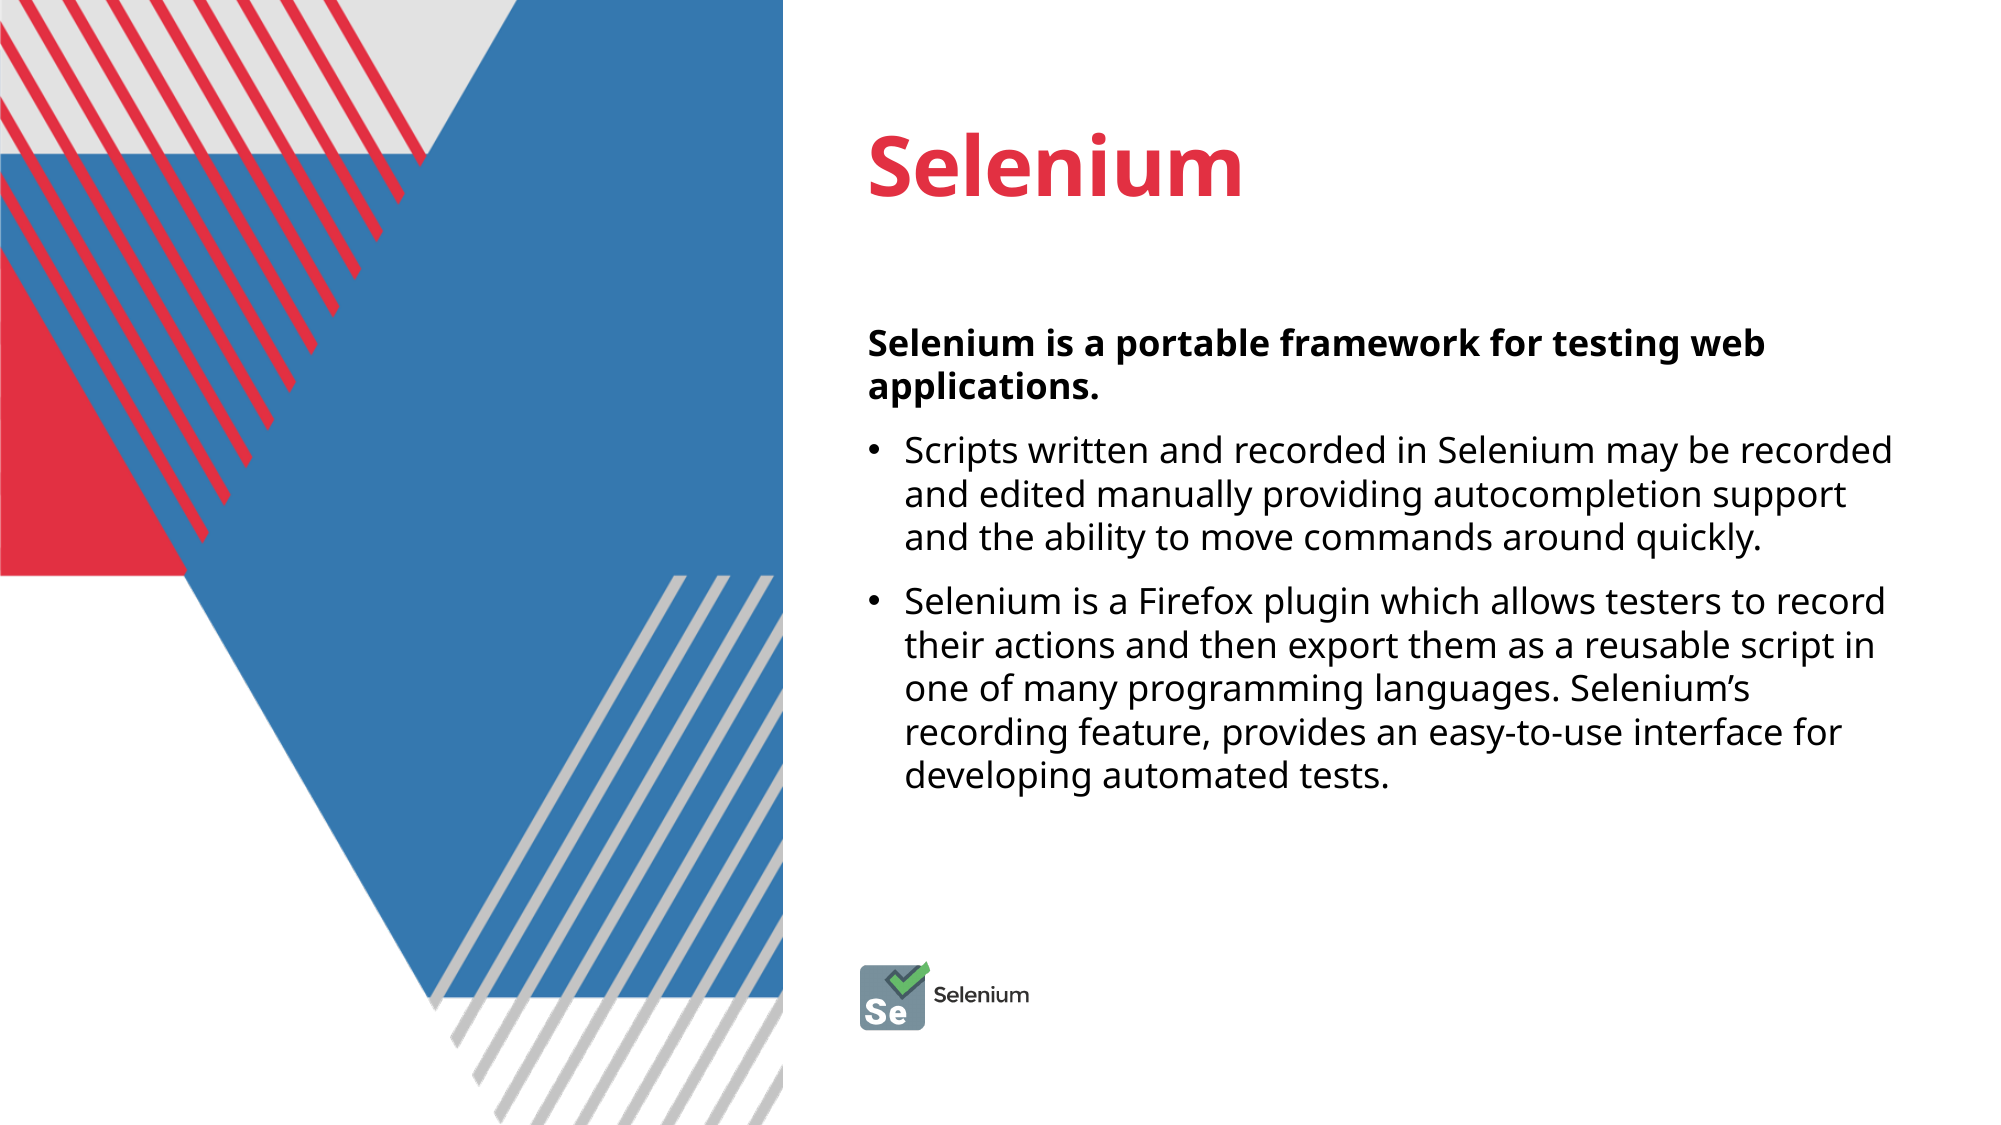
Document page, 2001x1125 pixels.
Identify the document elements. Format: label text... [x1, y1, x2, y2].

picture [852, 948, 1033, 1043]
list Selenium is a portable framework for testing web applications. Scripts written and recorded in Selenium may be recorded and edited manually providing autocompletion support and the ability to move commands around quickly. Selenium is a Firefox plugin which allows testers to record their actions and then export them as a reusable script in one of many programming languages. Selenium’s recording feature, provides an easy-to-use interface for developing automated tests. [852, 312, 1916, 850]
picture [0, 0, 783, 1125]
title Selenium [852, 117, 1916, 312]
